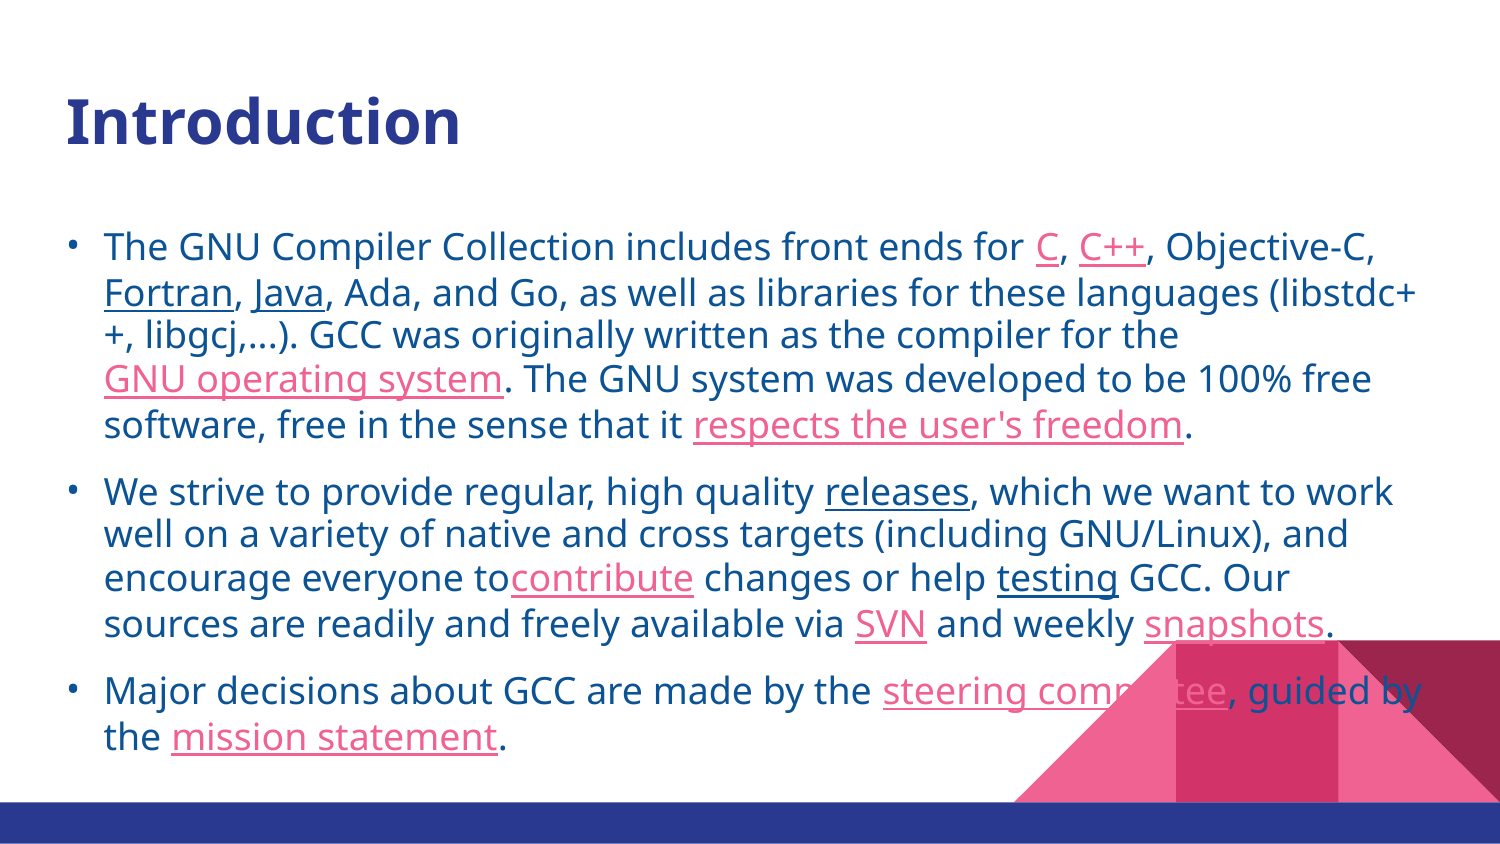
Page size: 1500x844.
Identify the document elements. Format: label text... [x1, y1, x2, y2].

text_box The GNU Compiler Collection includes front ends for C, C++, Objective-C, Fortran, Java, Ada, and Go, as well as libraries for these languages (libstdc++, libgcj,...). GCC was originally written as the compiler for the GNU operating system. The GNU system was developed to be 100% free software, free in the sense that it respects the user's freedom. We strive to provide regular, high quality releases, which we want to work well on a variety of native and cross targets (including GNU/Linux), and encourage everyone tocontribute changes or help testing GCC. Our sources are readily and freely available via SVN and weekly snapshots. Major decisions about GCC are made by the steering committee, guided by the mission statement. [51, 216, 1449, 750]
title Introduction [51, 67, 1449, 167]
